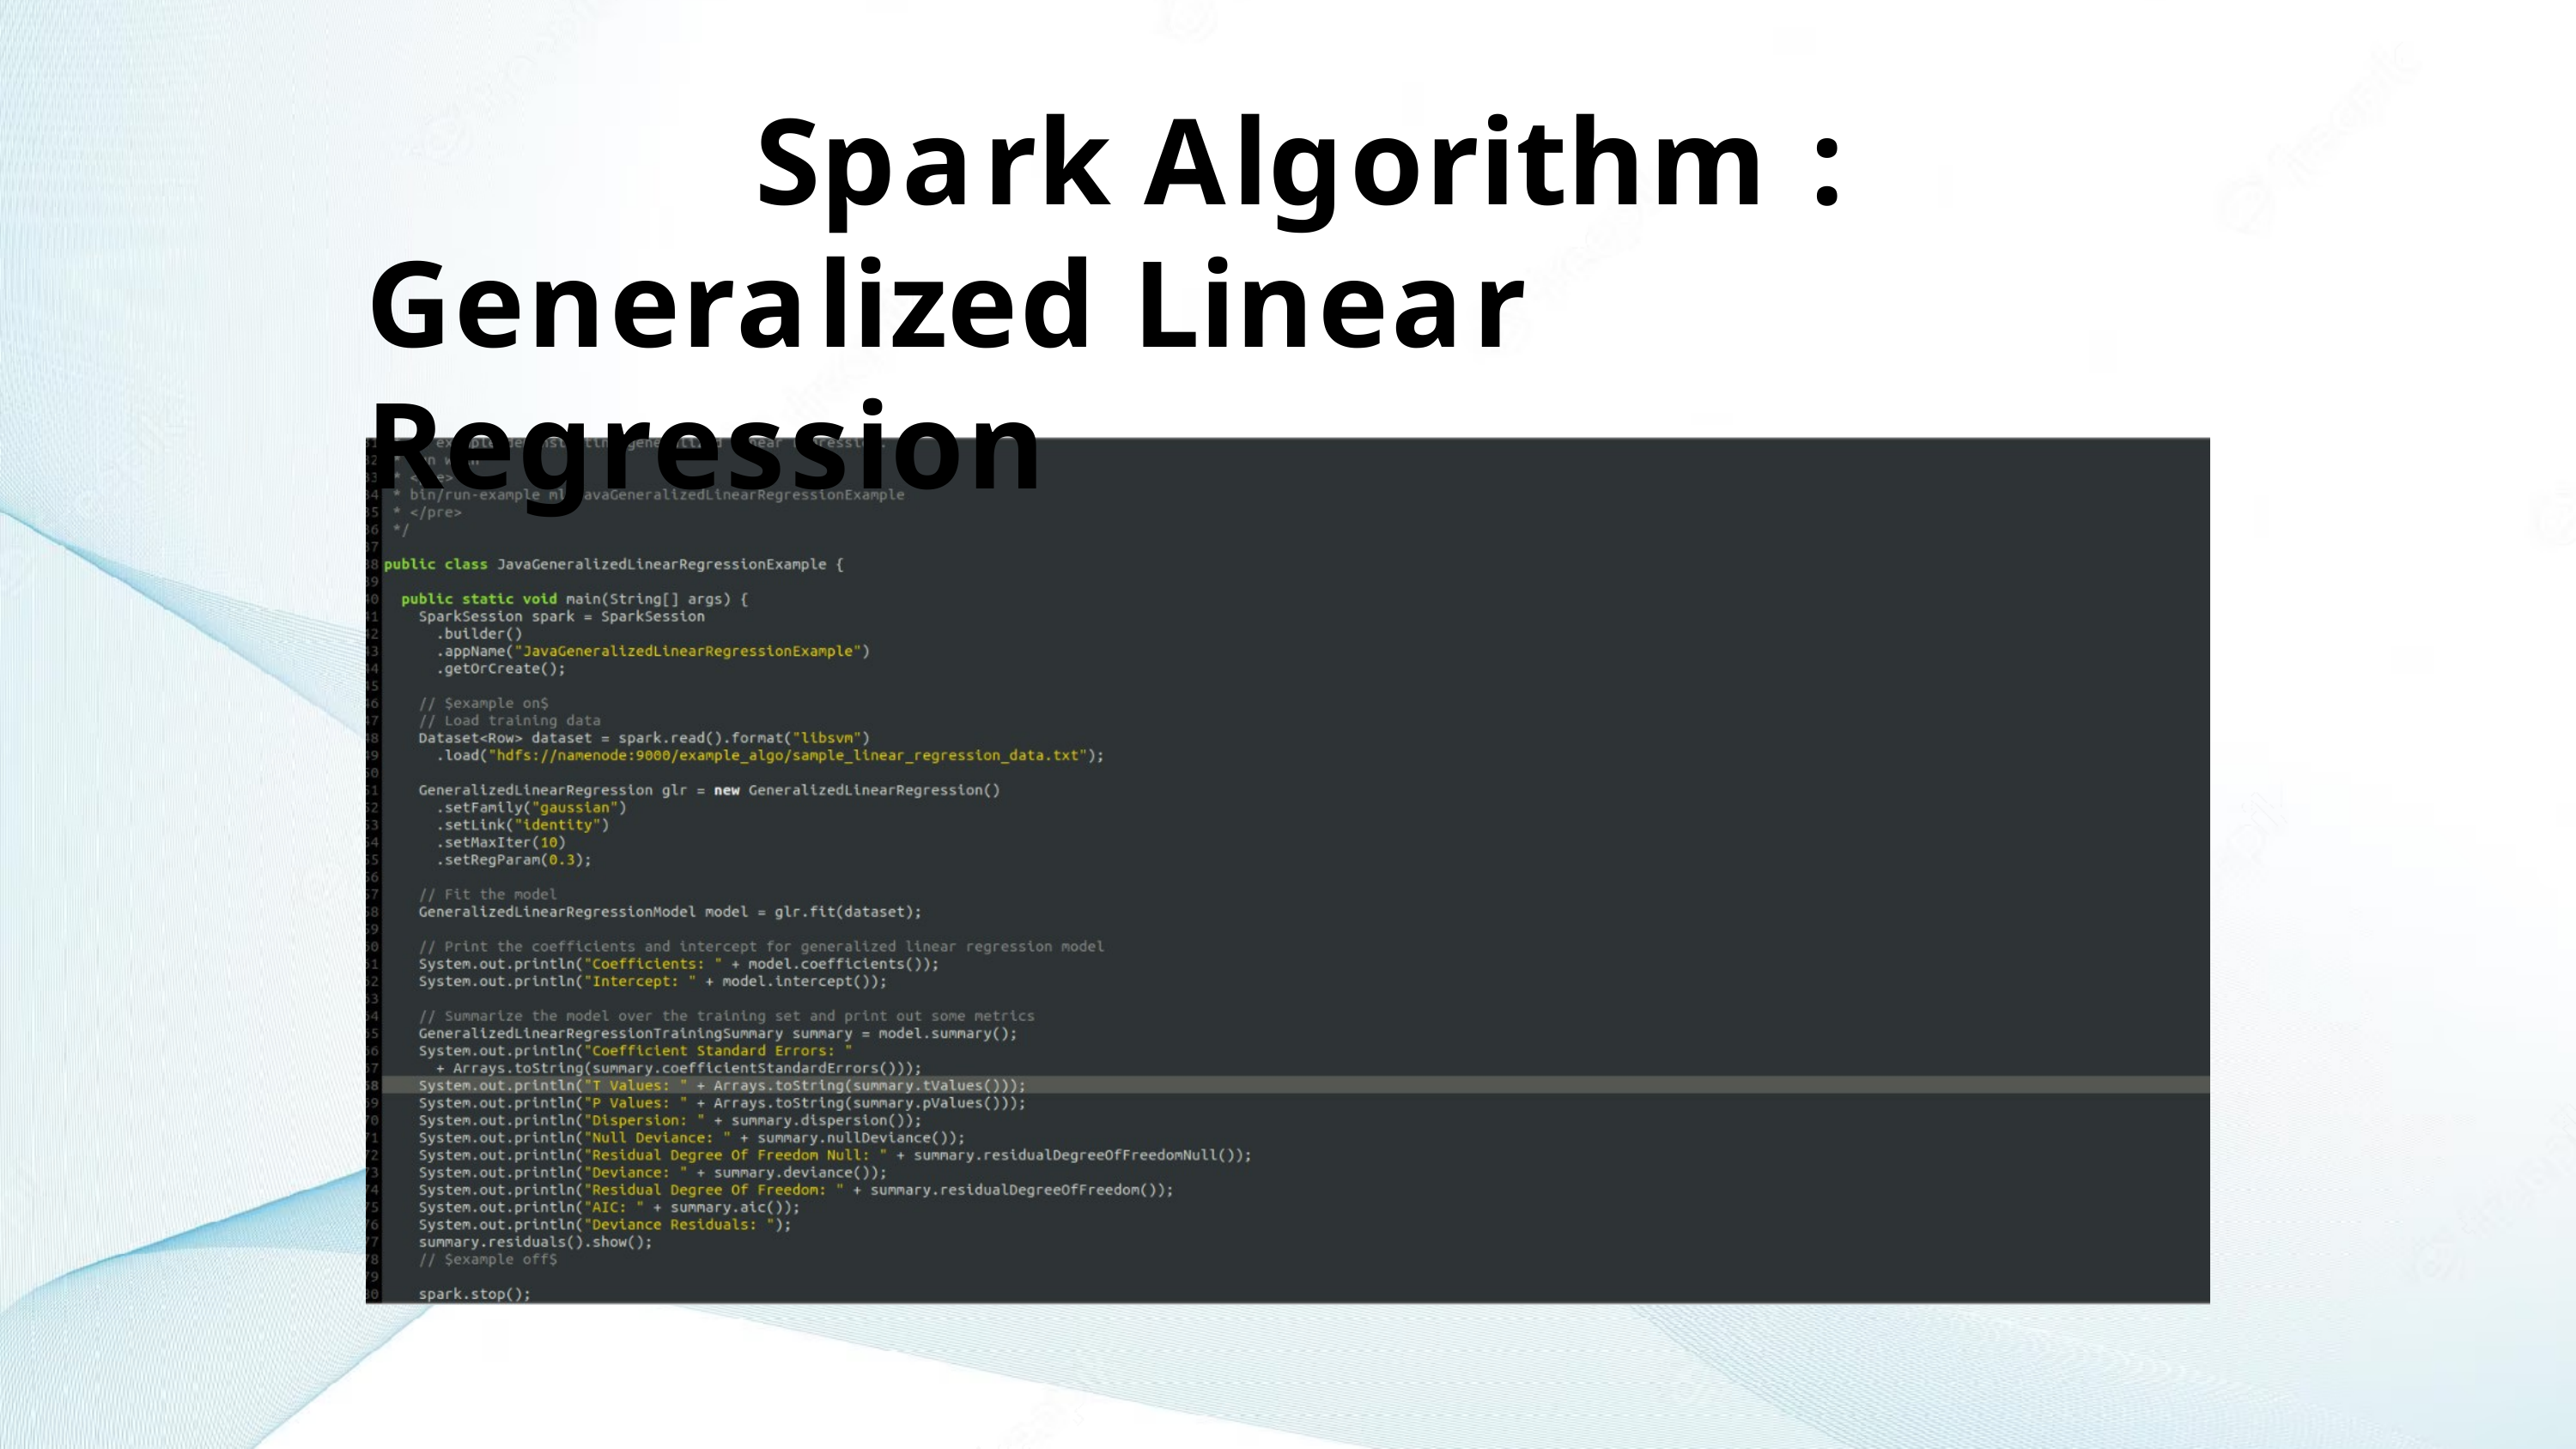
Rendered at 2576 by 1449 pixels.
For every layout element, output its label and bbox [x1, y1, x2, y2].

text_box [0, 0, 2576, 1449]
